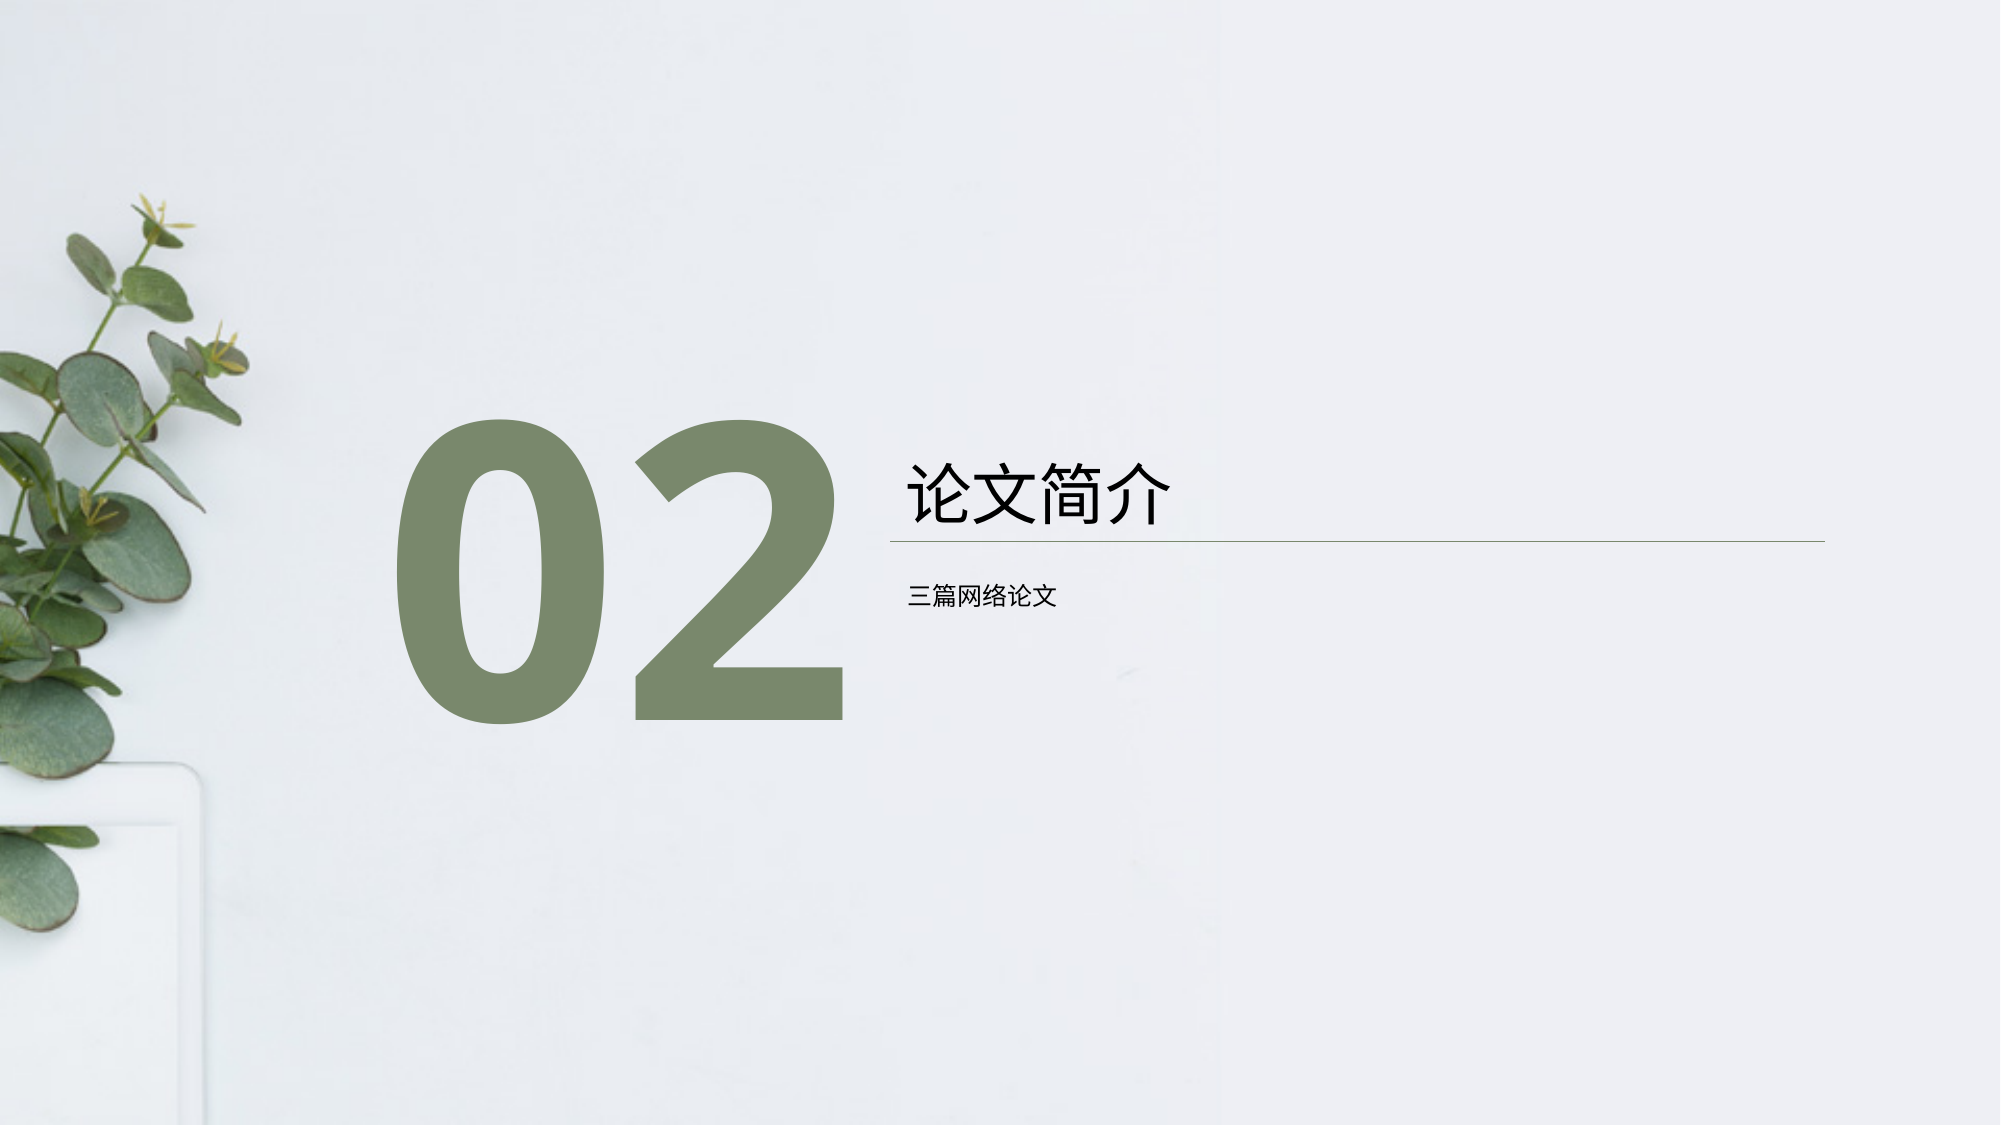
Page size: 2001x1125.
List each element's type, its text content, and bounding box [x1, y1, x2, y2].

picture [0, 0, 2001, 1125]
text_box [890, 446, 1553, 541]
text_box 02 [260, 270, 872, 838]
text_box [890, 542, 1553, 612]
